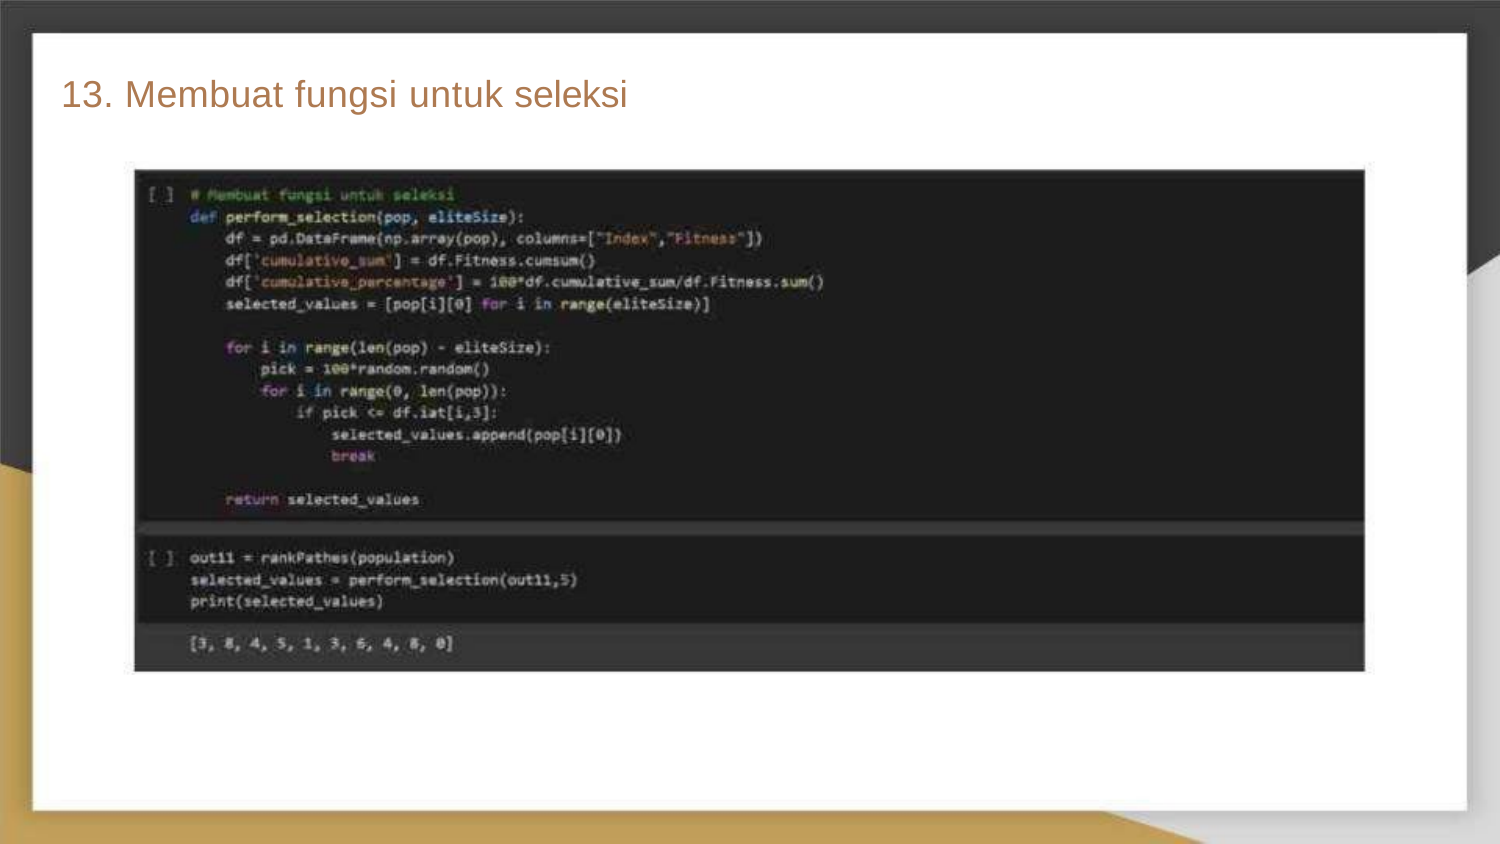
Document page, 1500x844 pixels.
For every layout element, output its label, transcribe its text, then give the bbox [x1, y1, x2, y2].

text_box 13. Membuat fungsi untuk seleksi [59, 67, 629, 115]
text_box [0, 0, 1500, 844]
